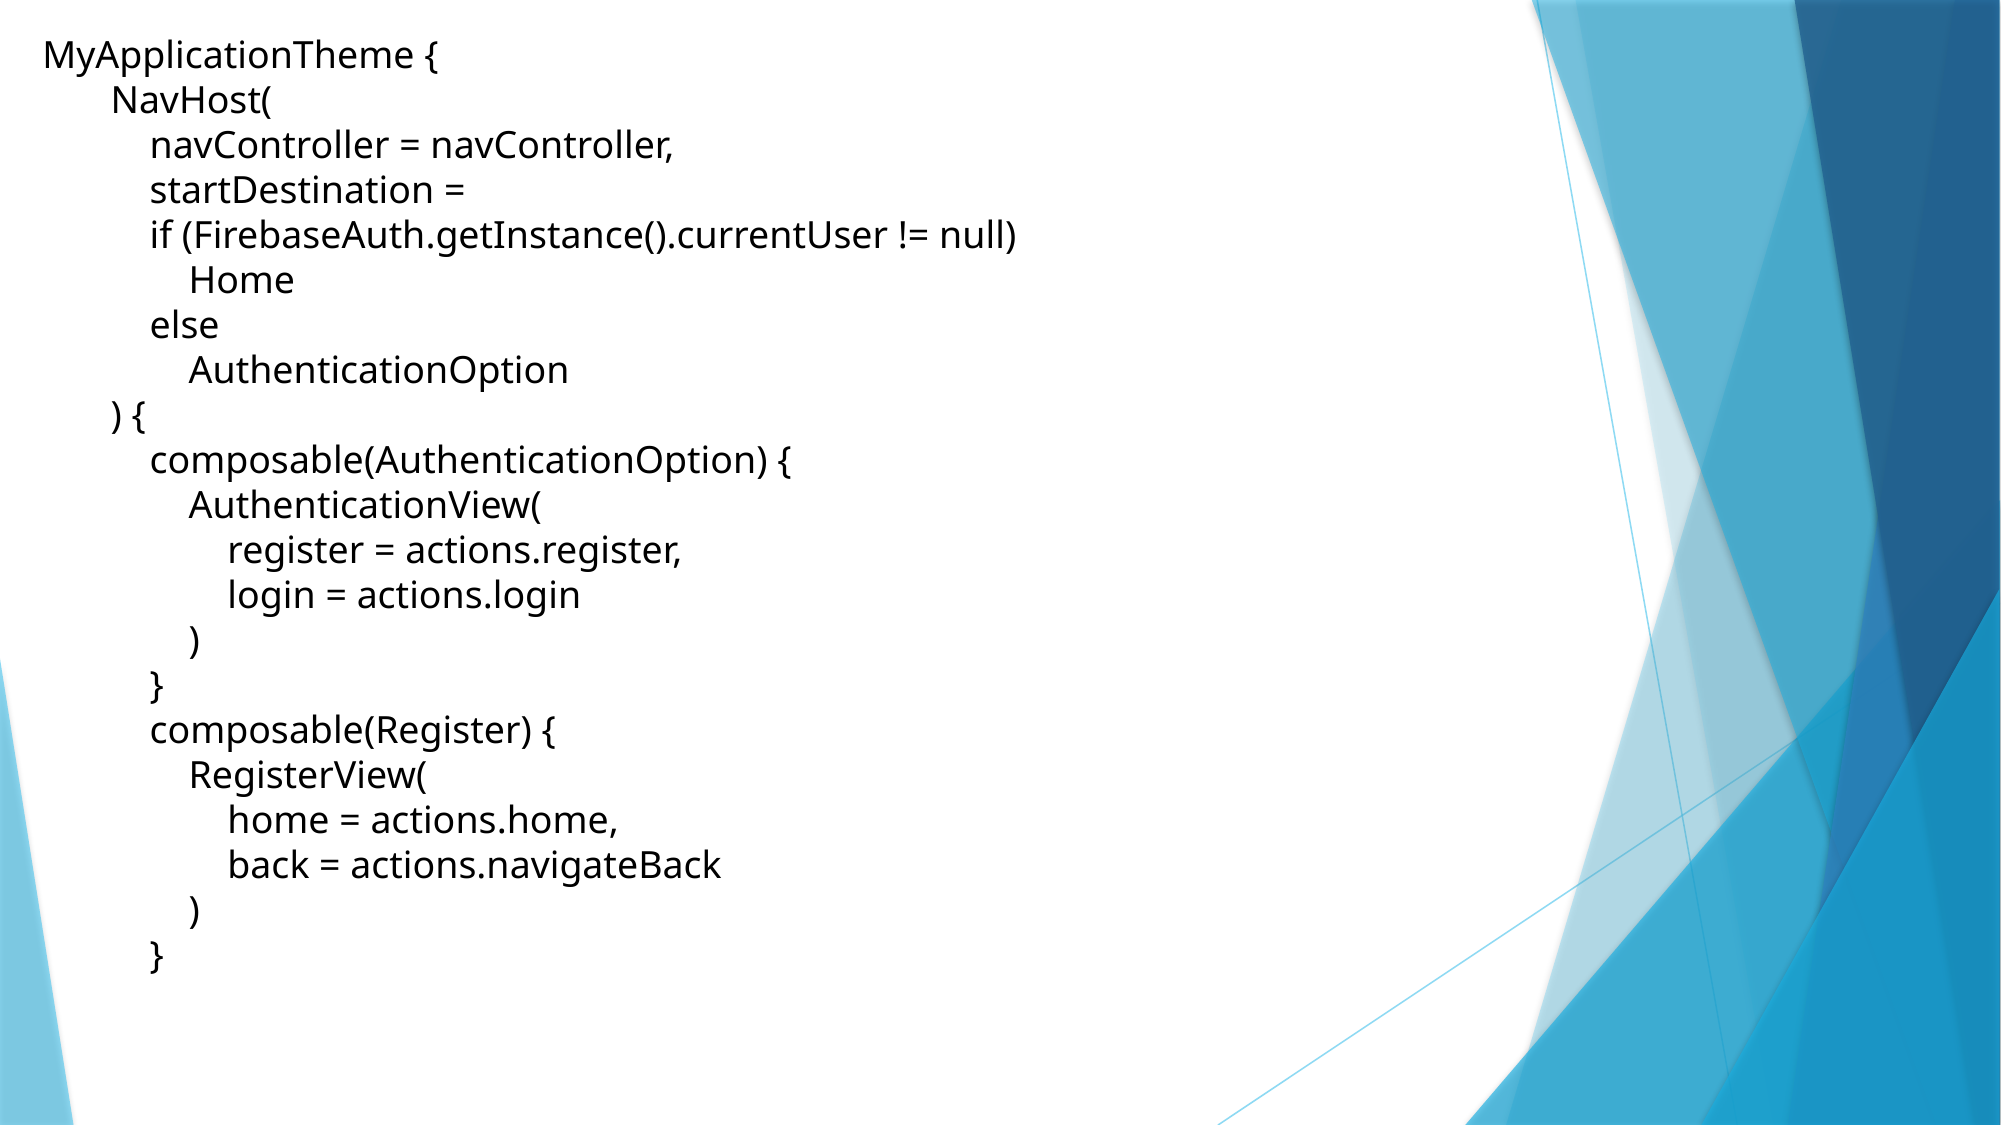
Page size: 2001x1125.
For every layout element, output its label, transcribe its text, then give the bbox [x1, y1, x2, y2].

text_box MyApplicationTheme { NavHost( navController = navController, startDestination = if (FirebaseAuth.getInstance().currentUser != null) Home else AuthenticationOption ) { composable(AuthenticationOption) { AuthenticationView( register = actions.register, login = actions.login ) } composable(Register) { RegisterView( home = actions.home, back = actions.navigateBack ) } [17, 23, 1918, 984]
